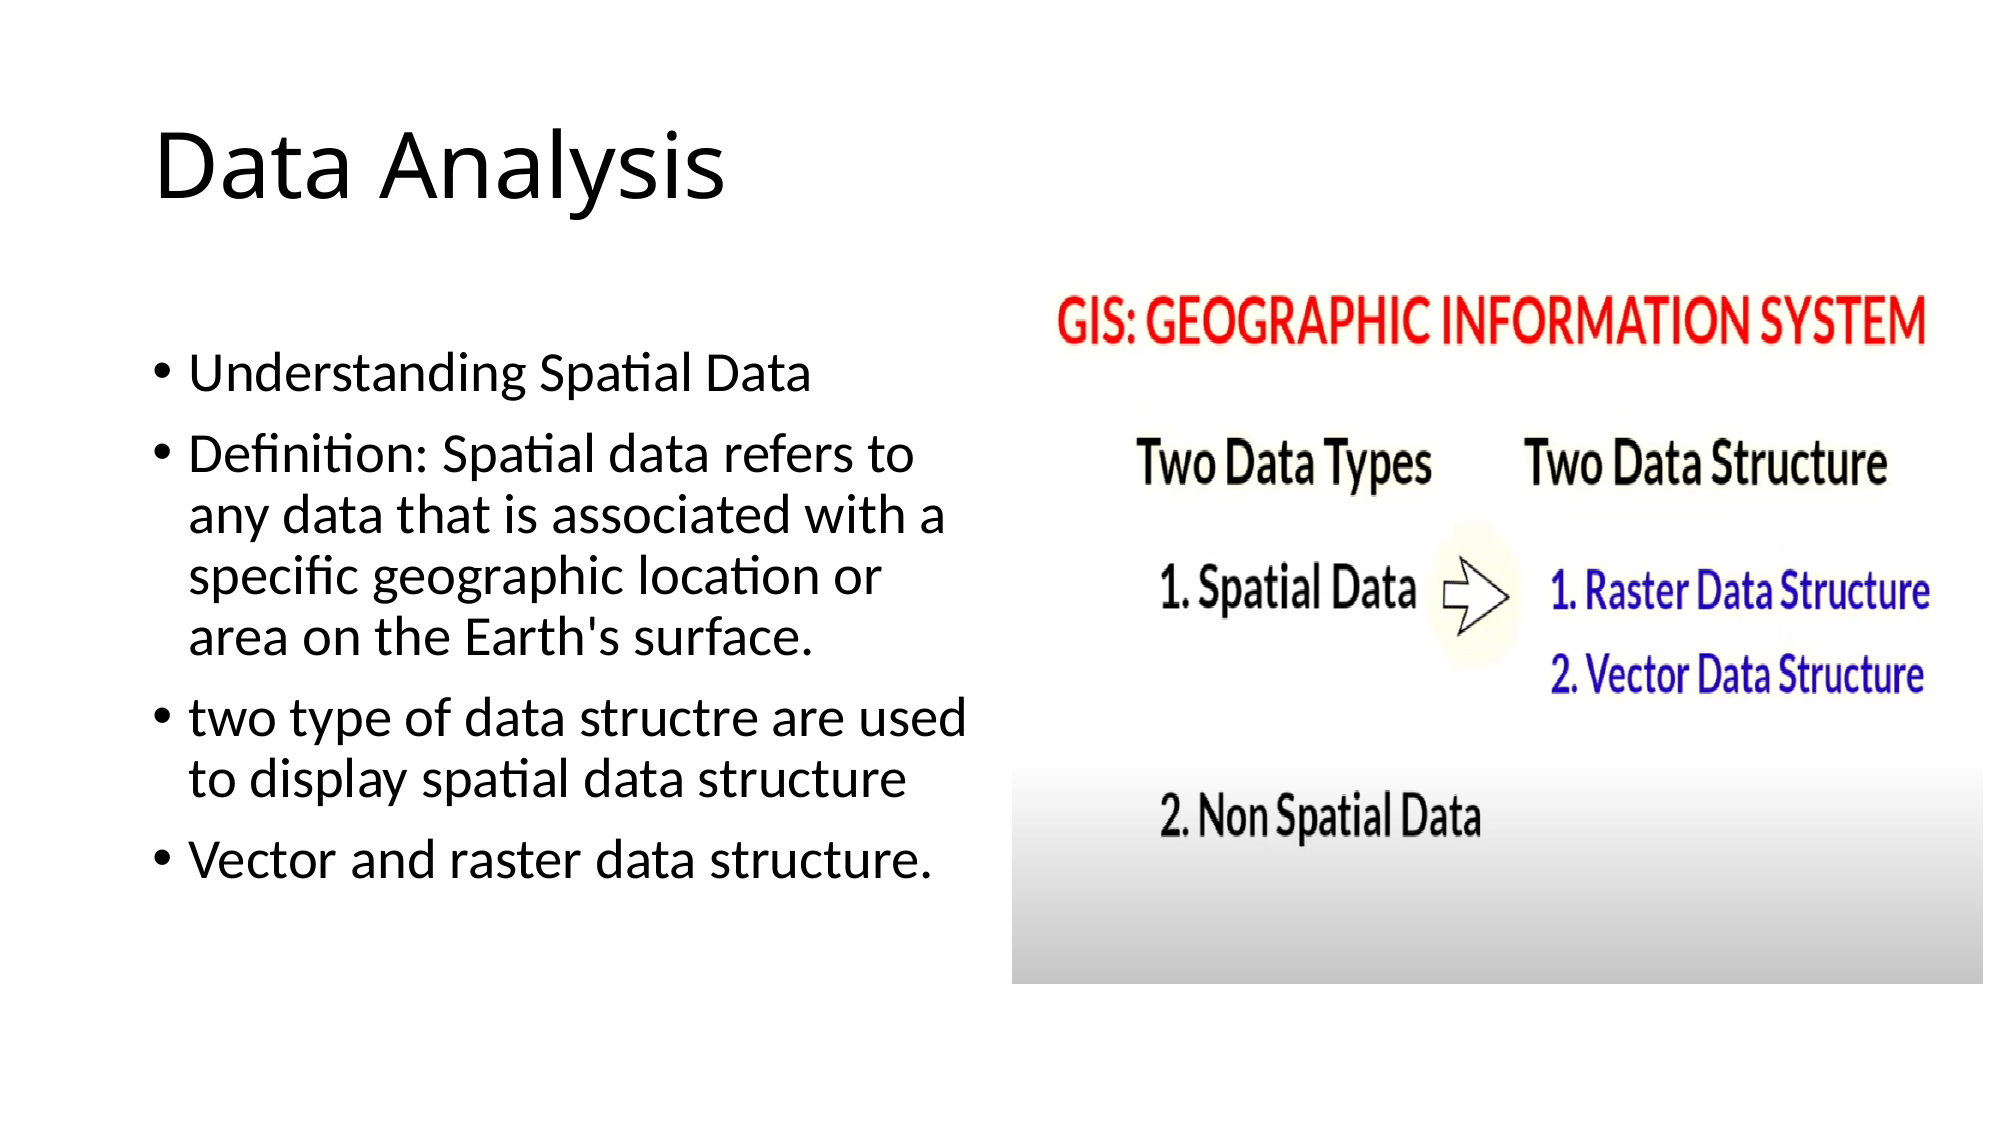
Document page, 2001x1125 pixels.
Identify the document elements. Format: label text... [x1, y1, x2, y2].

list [1012, 247, 1983, 984]
list Understanding Spatial Data Definition: Spatial data refers to any data that is associated with a specific geographic location or area on the Earth's surface. two type of data structre are used to display spatial data structure Vector and raster data structure. [137, 247, 988, 962]
title Data Analysis [137, 59, 1863, 278]
